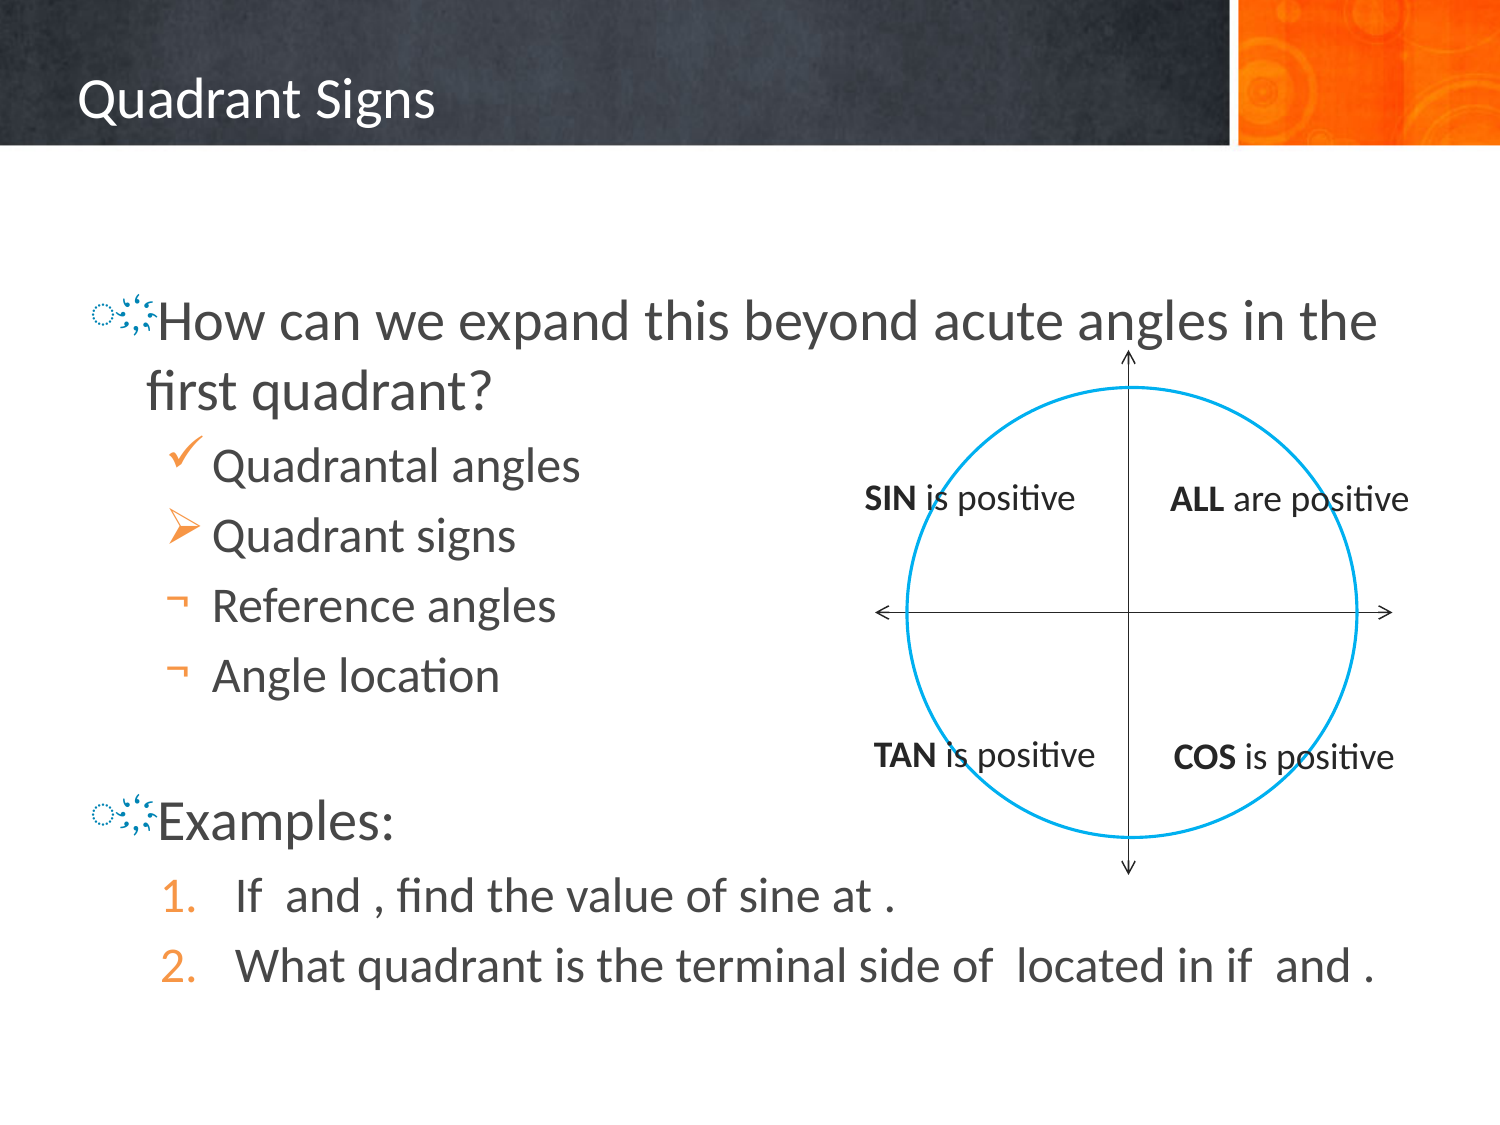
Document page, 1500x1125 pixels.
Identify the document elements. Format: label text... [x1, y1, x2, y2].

title Quadrant Signs [62, 0, 1222, 138]
picture [0, 0, 1500, 1125]
list How can we expand this beyond acute angles in the first quadrant? Quadrantal angles Quadrant signs Reference angles Angle location [75, 275, 1405, 750]
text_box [874, 349, 1393, 876]
